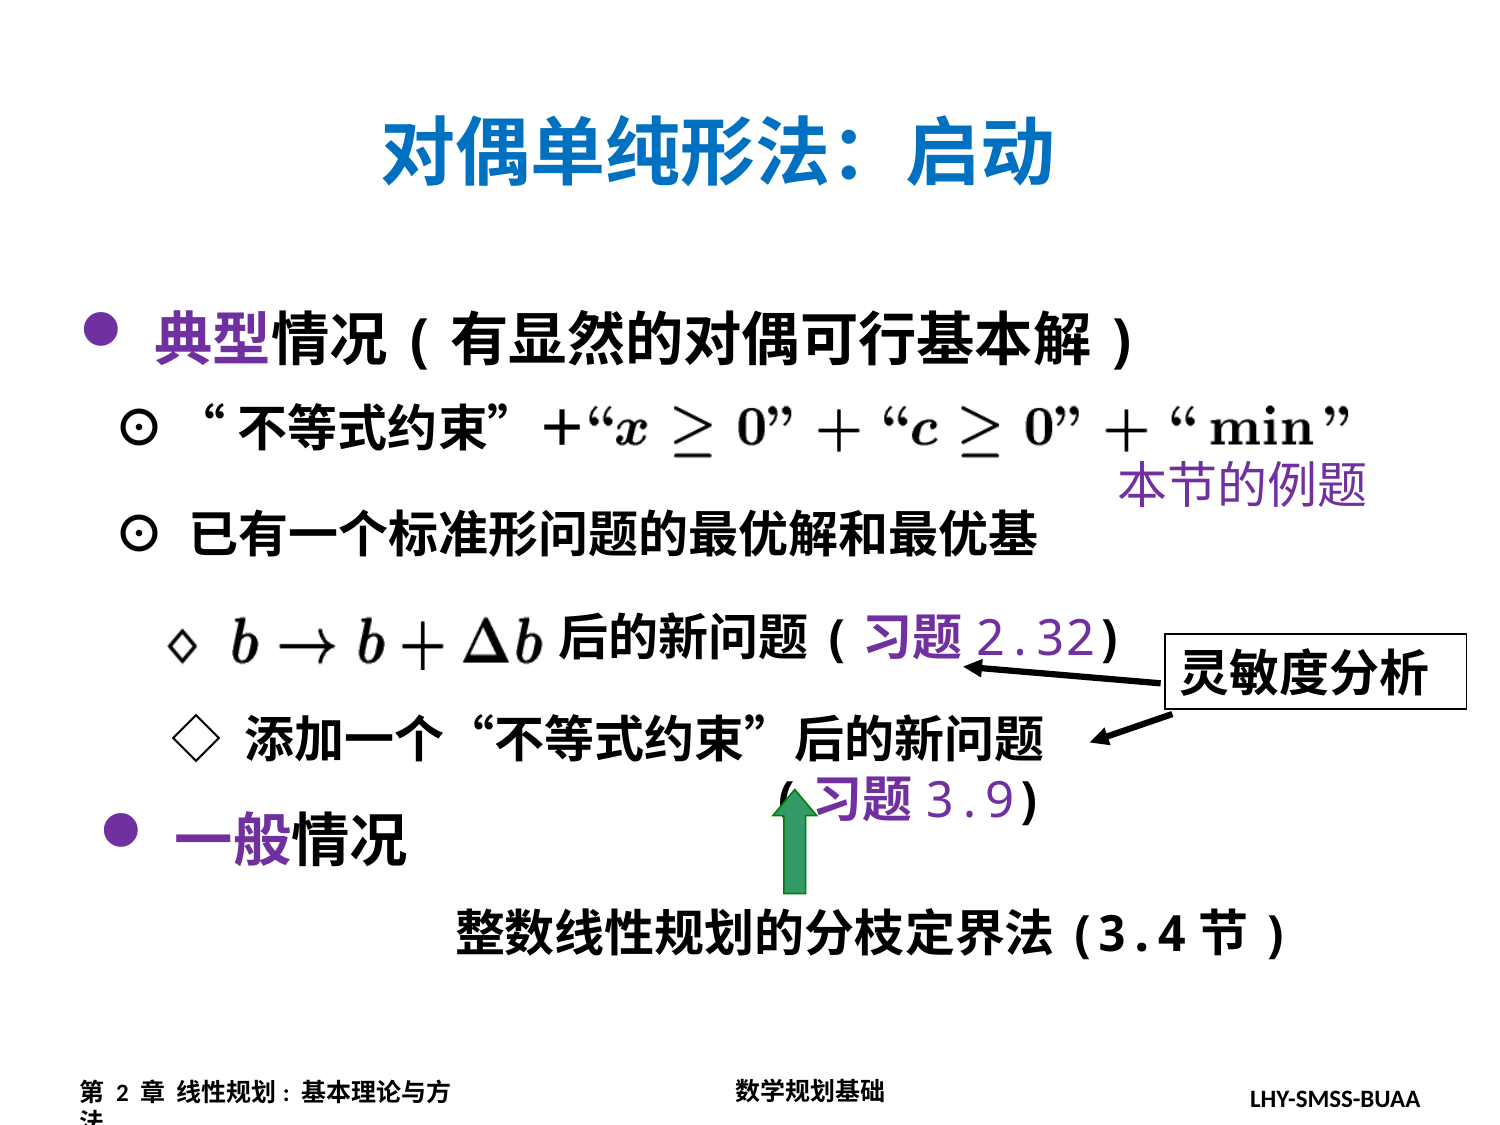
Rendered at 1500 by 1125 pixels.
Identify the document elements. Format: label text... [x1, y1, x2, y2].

text_box ◇ 添加一个“不等式约束”后的新问题 (习题3.9) [102, 700, 1060, 835]
text_box 对偶单纯形法：启动 [273, 81, 1163, 202]
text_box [418, 789, 1328, 970]
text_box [962, 633, 1467, 743]
text_box ⊙ 已有一个标准形问题的最优解和最优基 [100, 495, 1152, 570]
text_box 本节的例题 [1083, 445, 1403, 521]
text_box 典型情况(有显然的对偶可行基本解) [64, 294, 1202, 379]
text_box 一般情况 [85, 795, 413, 881]
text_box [166, 597, 1163, 674]
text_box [99, 388, 1353, 464]
